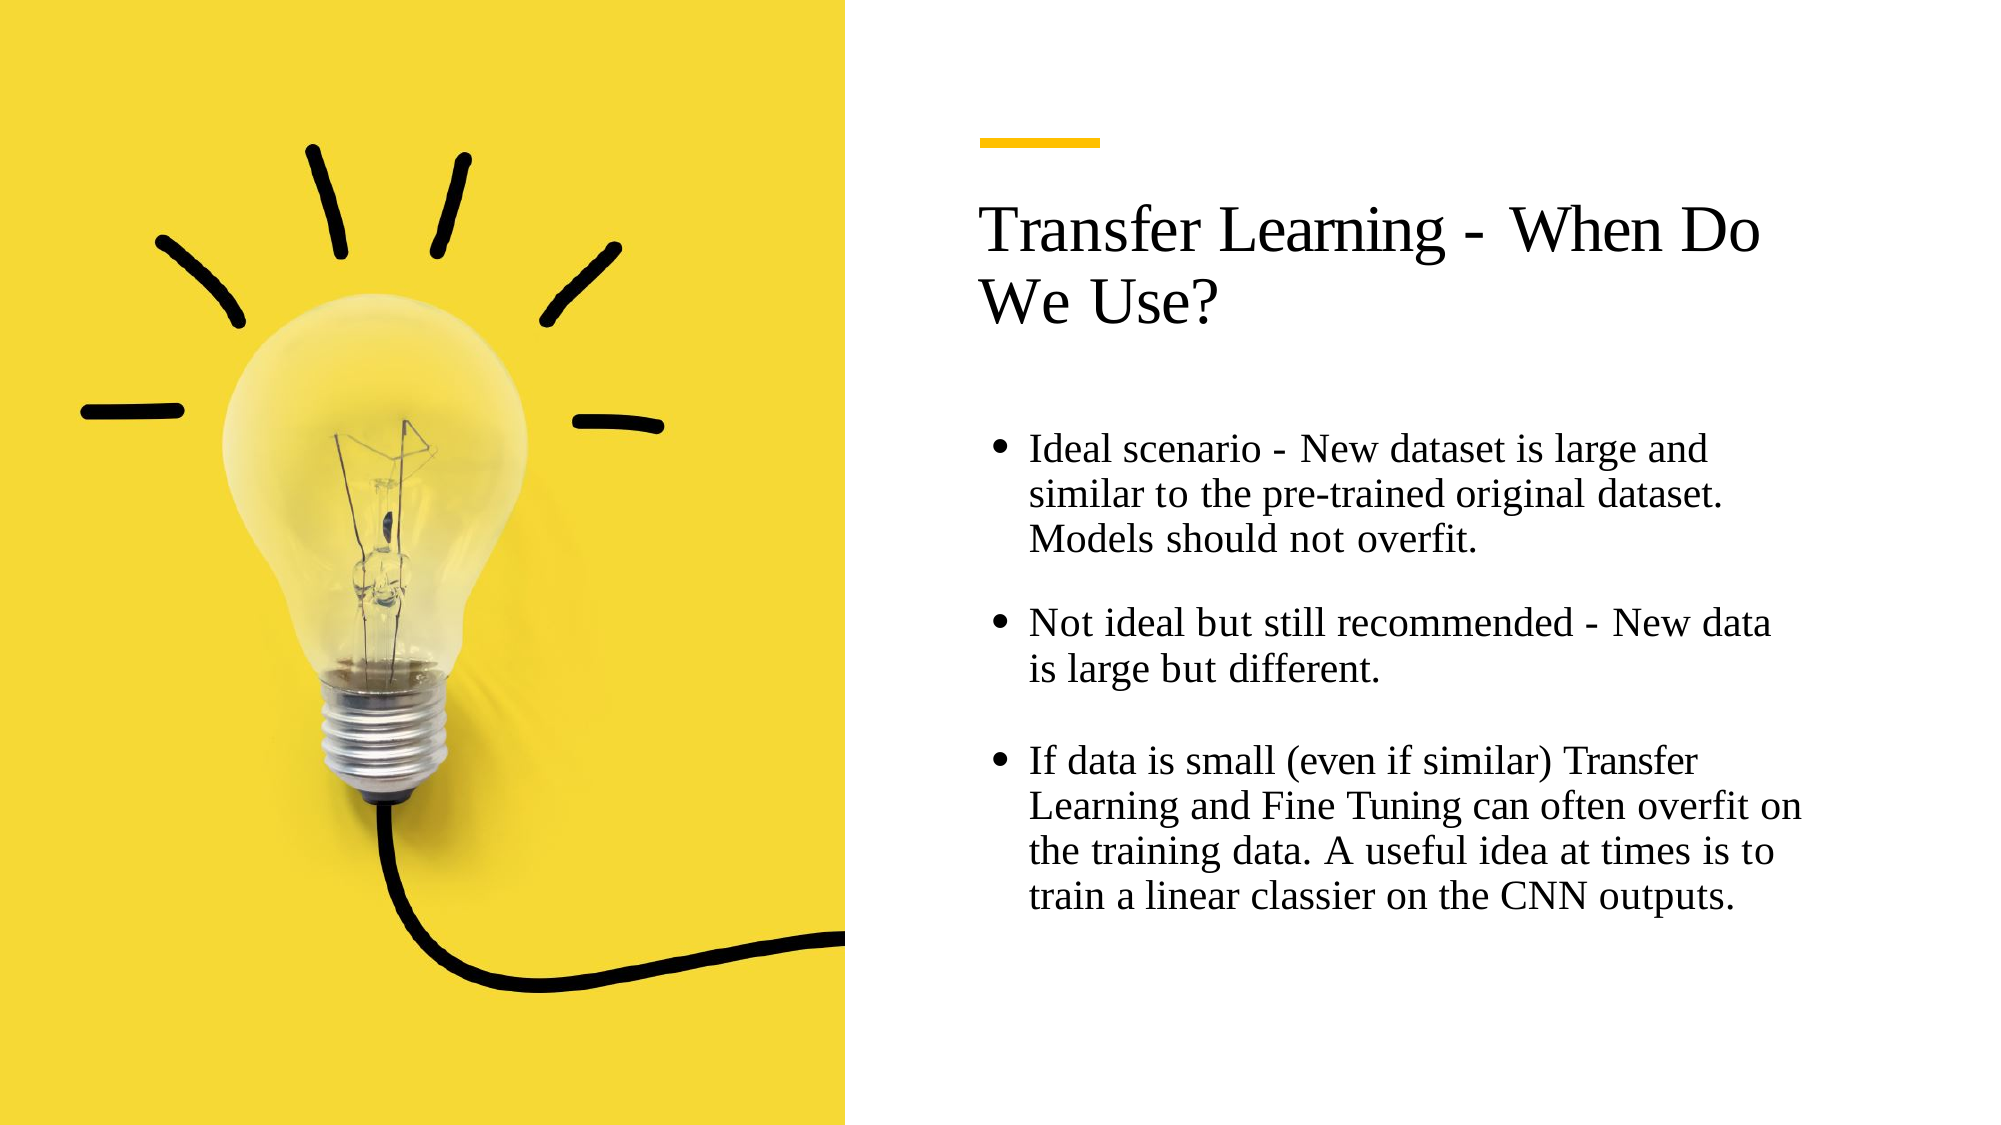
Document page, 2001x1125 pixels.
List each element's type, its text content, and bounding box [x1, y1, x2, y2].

text_box Ideal scenario - New dataset is large and similar to the pre-trained original dataset. Models should not overfit. Not ideal but still recommended - New data is large but different. If data is small (even if similar) Transfer Learning and Fine Tuning can often overfit on the training data. A useful idea at times is to train a linear classier on the CNN outputs. [962, 418, 1856, 1008]
picture [0, 0, 845, 1125]
title Transfer Learning - When Do We Use? [962, 186, 1856, 417]
